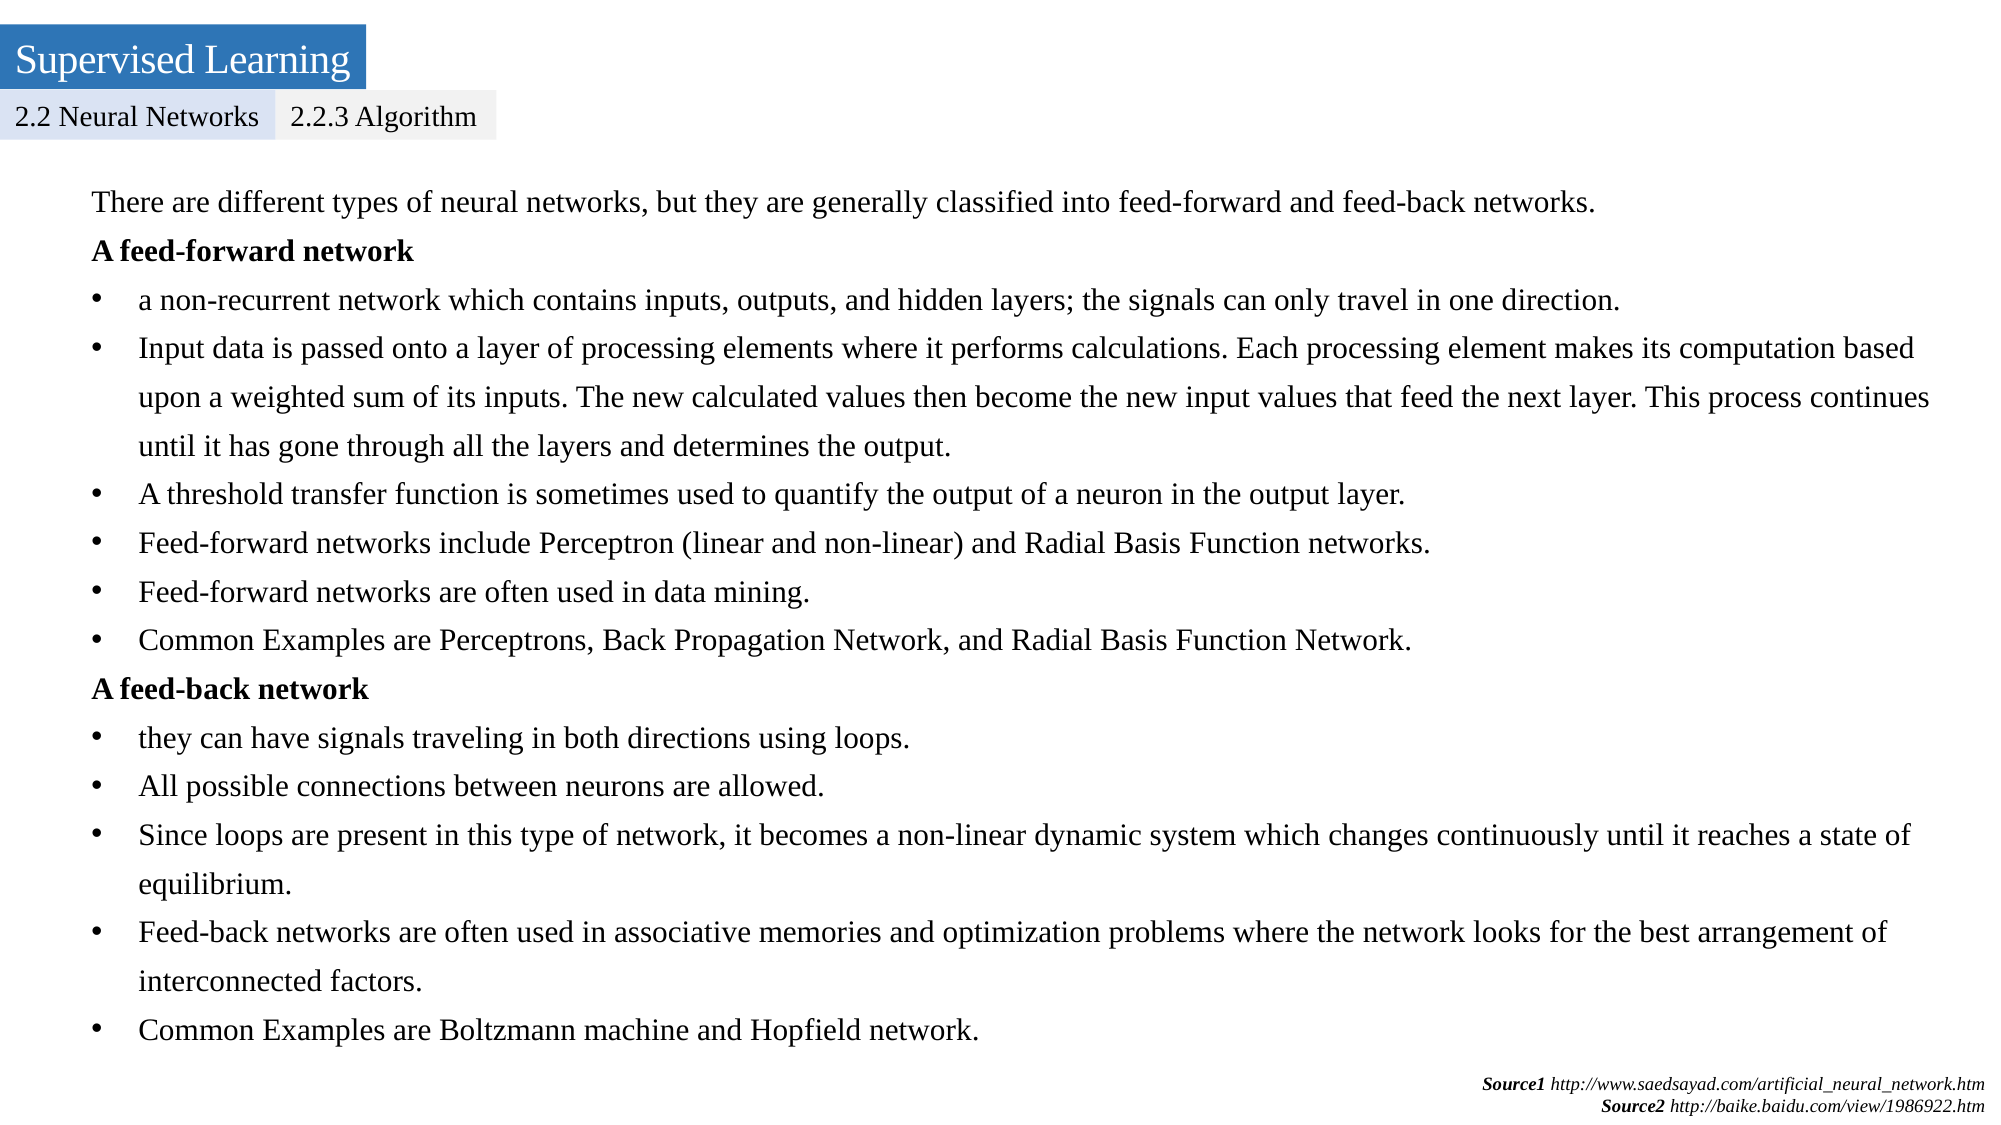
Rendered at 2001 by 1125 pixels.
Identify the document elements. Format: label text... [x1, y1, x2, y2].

text_box There are different types of neural networks, but they are generally classified into feed-forward and feed-back networks. A feed-forward network a non-recurrent network which contains inputs, outputs, and hidden layers; the signals can only travel in one direction. Input data is passed onto a layer of processing elements where it performs calculations. Each processing element makes its computation based upon a weighted sum of its inputs. The new calculated values then become the new input values that feed the next layer. This process continues until it has gone through all the layers and determines the output. A threshold transfer function is sometimes used to quantify the output of a neuron in the output layer. Feed-forward networks include Perceptron (linear and non-linear) and Radial Basis Function networks. Feed-forward networks are often used in data mining. Common Examples are Perceptrons, Back Propagation Network, and Radial Basis Function Network. A feed-back network they can have signals traveling in both directions using loops. All possible connections between neurons are allowed. Since loops are present in this type of network, it becomes a non-linear dynamic system which changes continuously until it reaches a state of equilibrium. Feed-back networks are often used in associative memories and optimization problems where the network looks for the best arrangement of interconnected factors. Common Examples are Boltzmann machine and Hopfield network. [76, 163, 1960, 1054]
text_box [0, 24, 497, 141]
text_box Source1 http://www.saedsayad.com/artificial_neural_network.htm Source2 http://baike.baidu.com/view/1986922.htm [1449, 1064, 2000, 1125]
